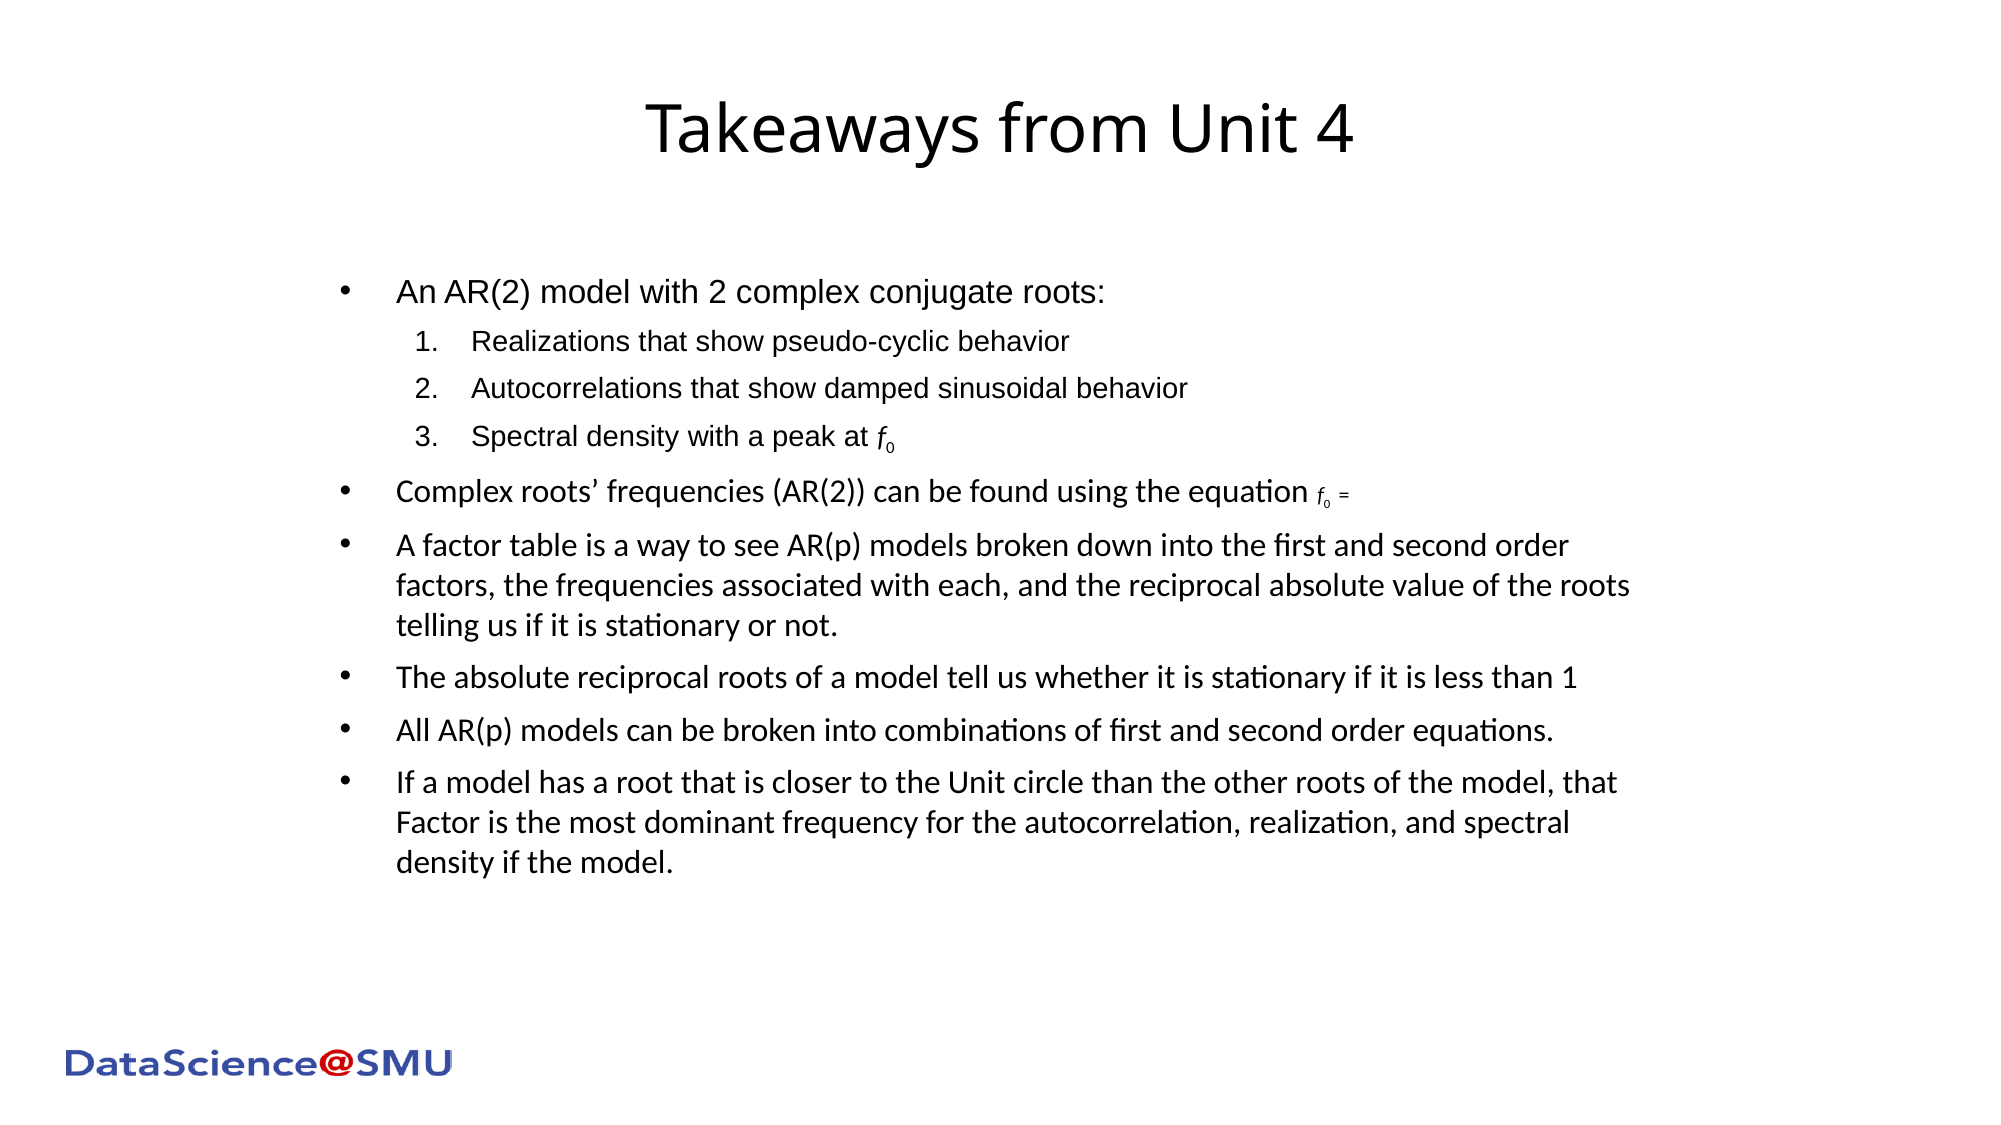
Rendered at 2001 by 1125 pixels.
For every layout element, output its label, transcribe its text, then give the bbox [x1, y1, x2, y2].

title Takeaways from Unit 4 [99, 37, 1900, 225]
picture [66, 1049, 452, 1076]
